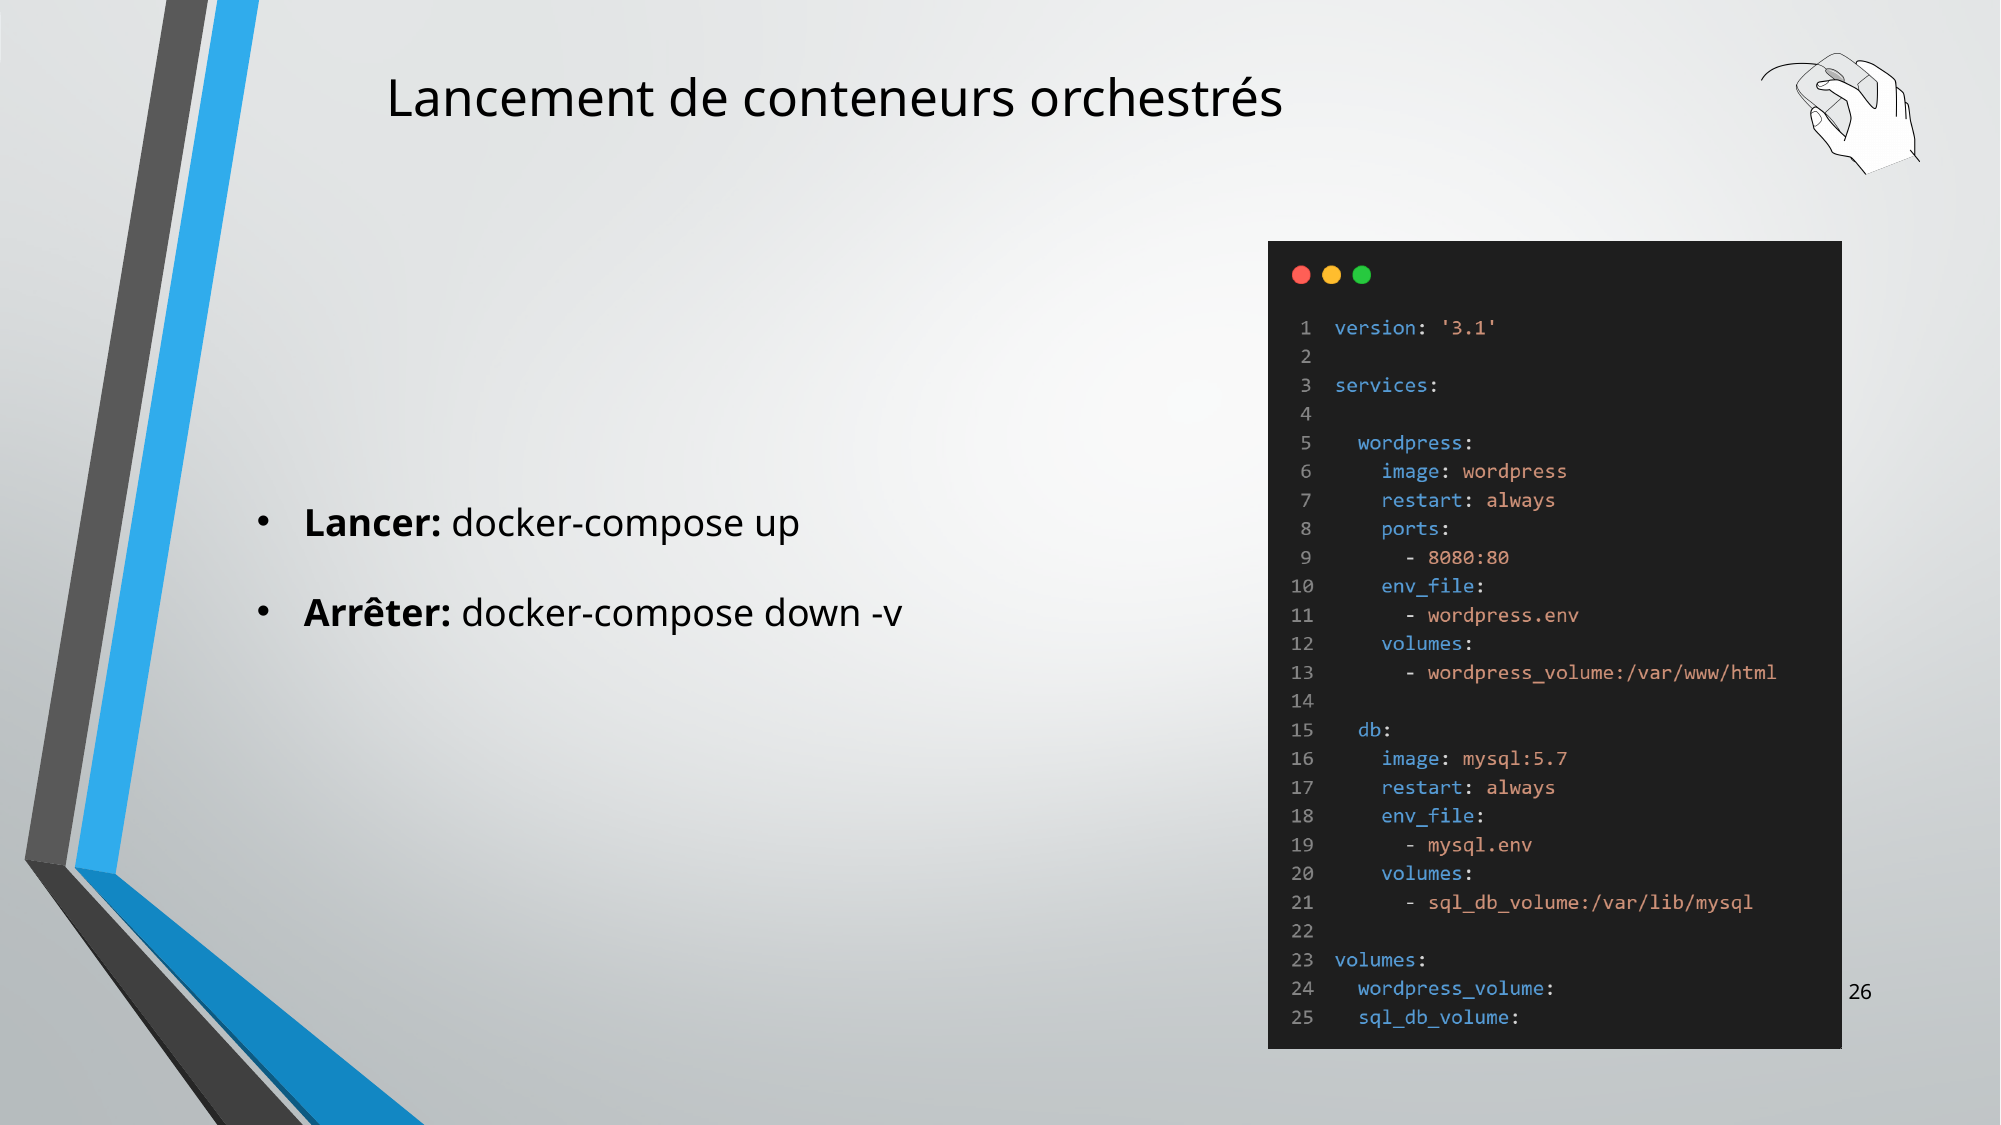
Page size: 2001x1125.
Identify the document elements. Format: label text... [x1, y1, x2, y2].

picture [1268, 240, 1842, 1049]
picture [1760, 52, 1920, 176]
text_box Lancer: docker-compose up Arrêter: docker-compose down -v [242, 491, 918, 686]
title Lancement de conteneurs orchestrés [307, 40, 1364, 153]
slide_number 26 [1842, 962, 1887, 1023]
